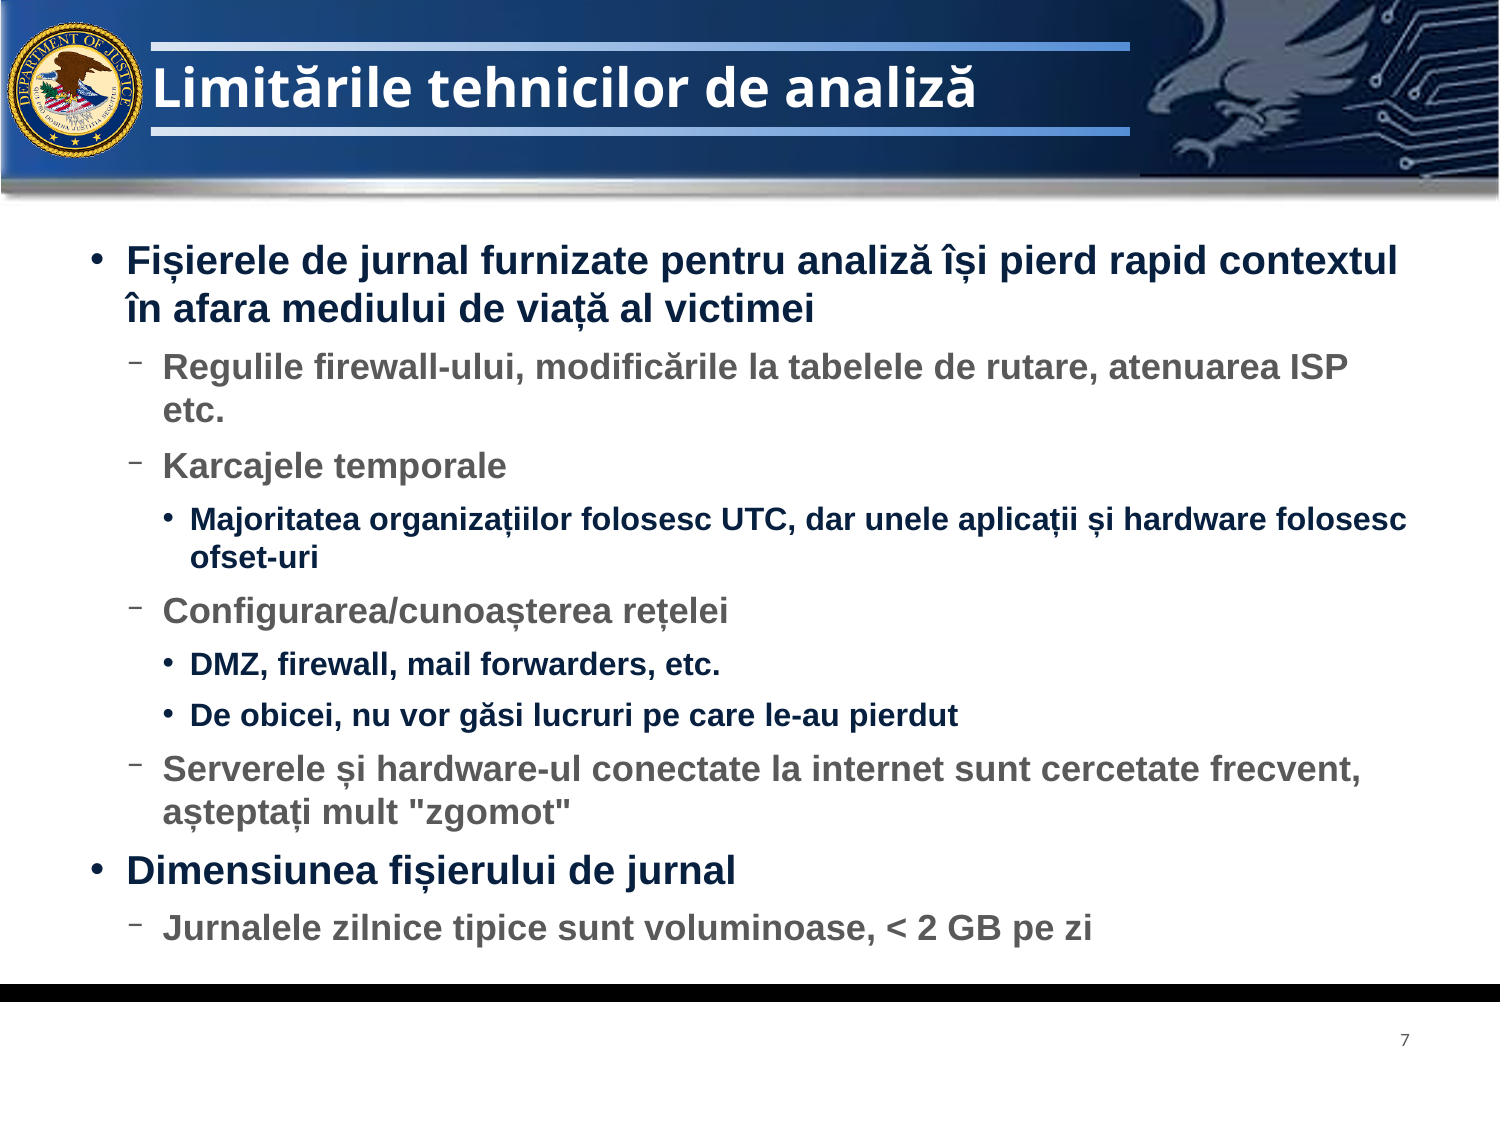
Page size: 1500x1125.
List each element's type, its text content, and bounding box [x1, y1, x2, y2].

slide_number 7 [1087, 1023, 1425, 1054]
title Limitările tehnicilor de analiză [150, 52, 1131, 128]
list Fișierele de jurnal furnizate pentru analiză își pierd rapid contextul în afara mediului de viață al victimei Regulile firewall-ului, modificările la tabelele de rutare, atenuarea ISP etc. Karcajele temporale Majoritatea organizațiilor folosesc UTC, dar unele aplicații și hardware folosesc ofset-uri Configurarea/cunoașterea rețelei DMZ, firewall, mail forwarders, etc. De obicei, nu vor găsi lucruri pe care le-au pierdut Serverele și hardware-ul conectate la internet sunt cercetate frecvent, așteptați mult "zgomot" Dimensiunea fișierului de jurnal Jurnalele zilnice tipice sunt voluminoase, < 2 GB pe zi [75, 226, 1425, 962]
picture [0, 0, 1500, 209]
